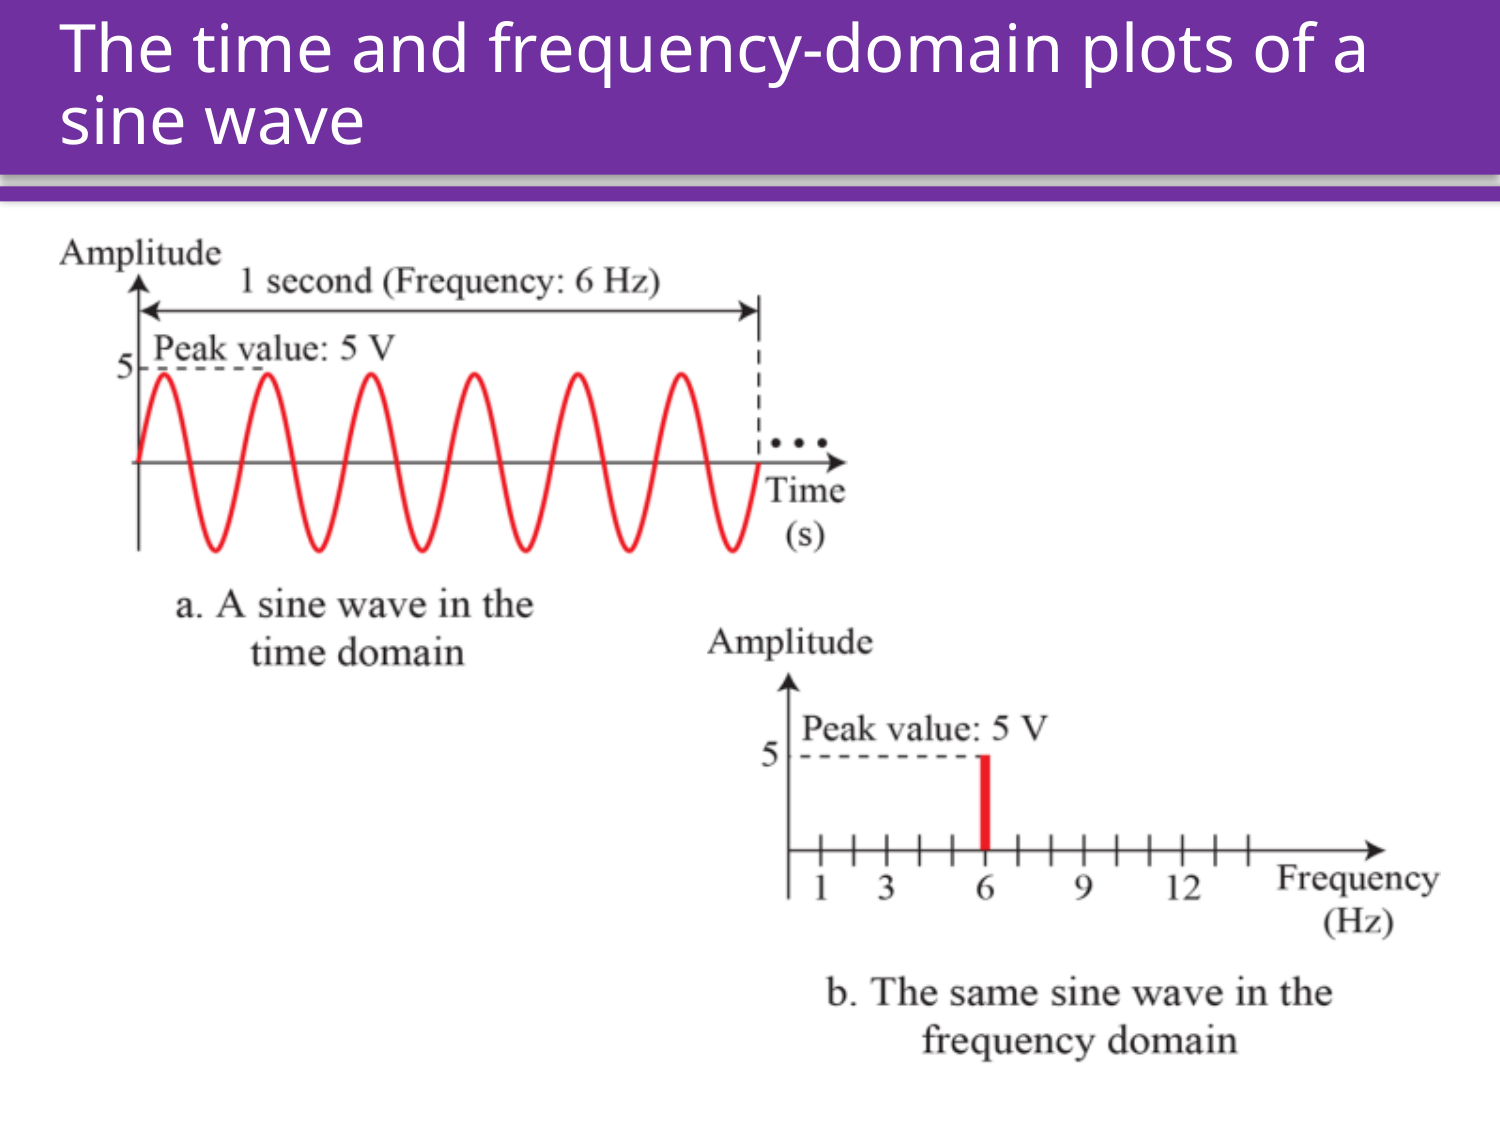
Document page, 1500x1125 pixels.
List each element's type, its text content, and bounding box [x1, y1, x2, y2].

picture [707, 624, 1441, 1066]
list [59, 236, 848, 678]
title The time and frequency-domain plots of a sine wave [44, 0, 1464, 175]
